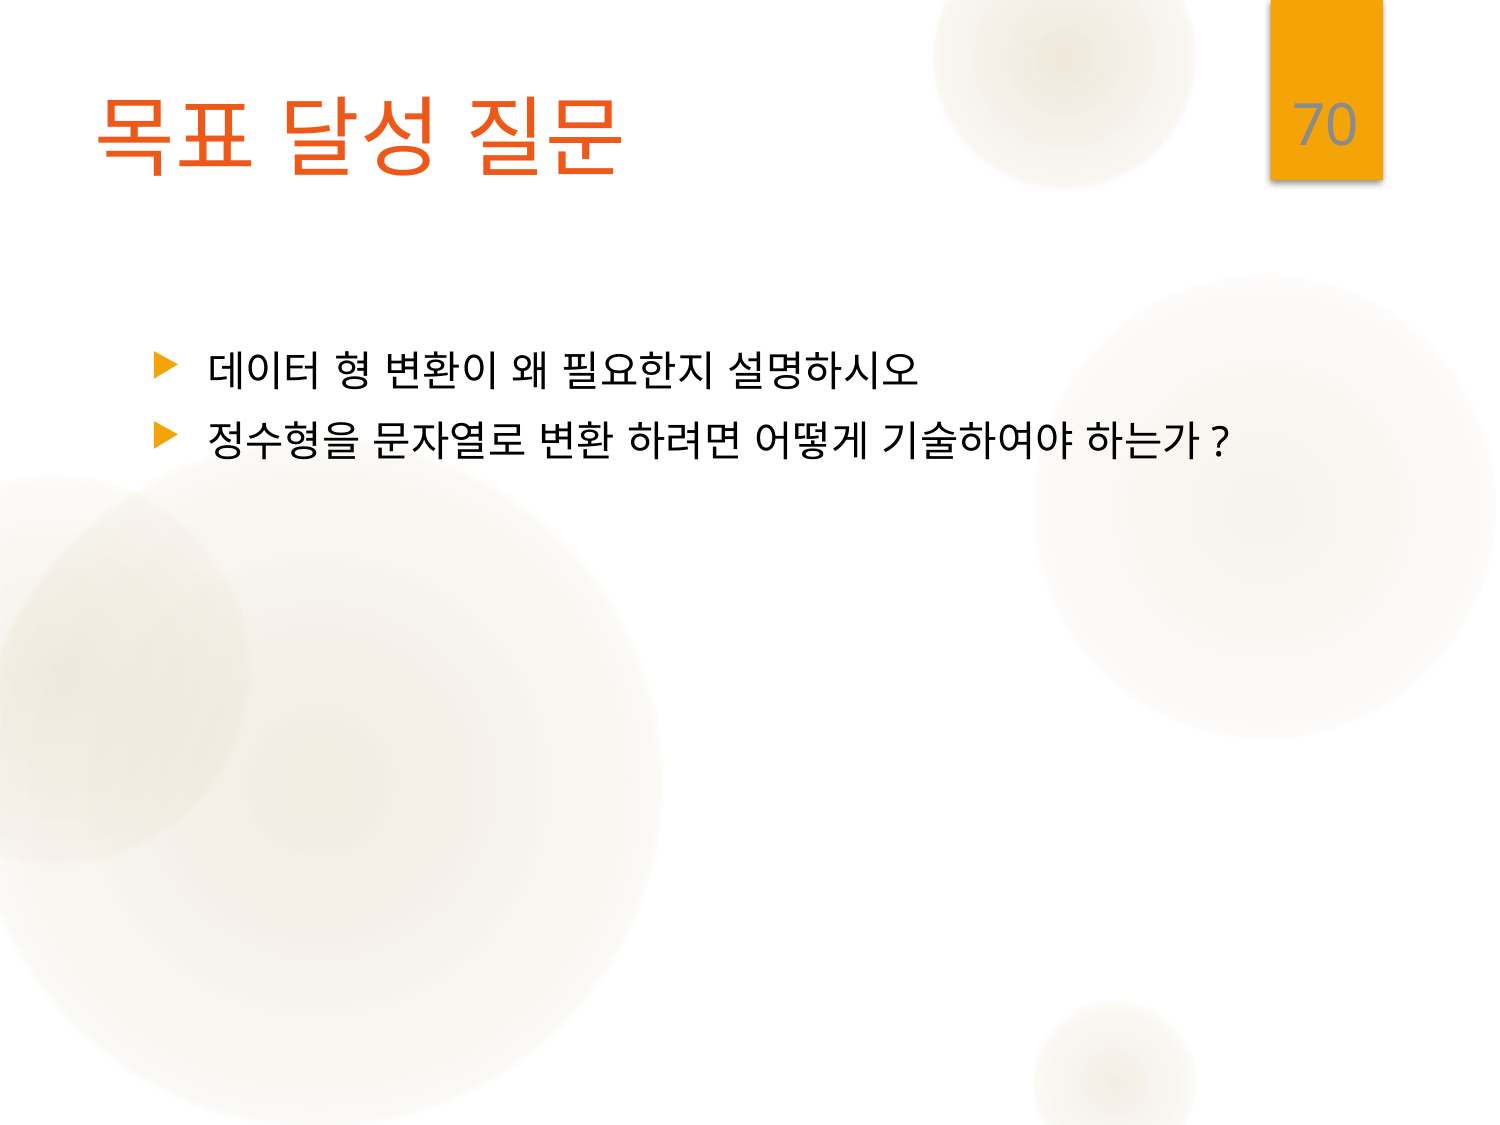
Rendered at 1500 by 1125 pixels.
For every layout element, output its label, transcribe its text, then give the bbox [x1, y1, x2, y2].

list 데이터 형 변환이 왜 필요한지 설명하시오 정수형을 문자열로 변환 하려면 어떻게 기술하여야 하는가? [135, 336, 1237, 1025]
title 목표 달성 질문 [79, 74, 1237, 304]
slide_number 70 [1273, 48, 1378, 175]
